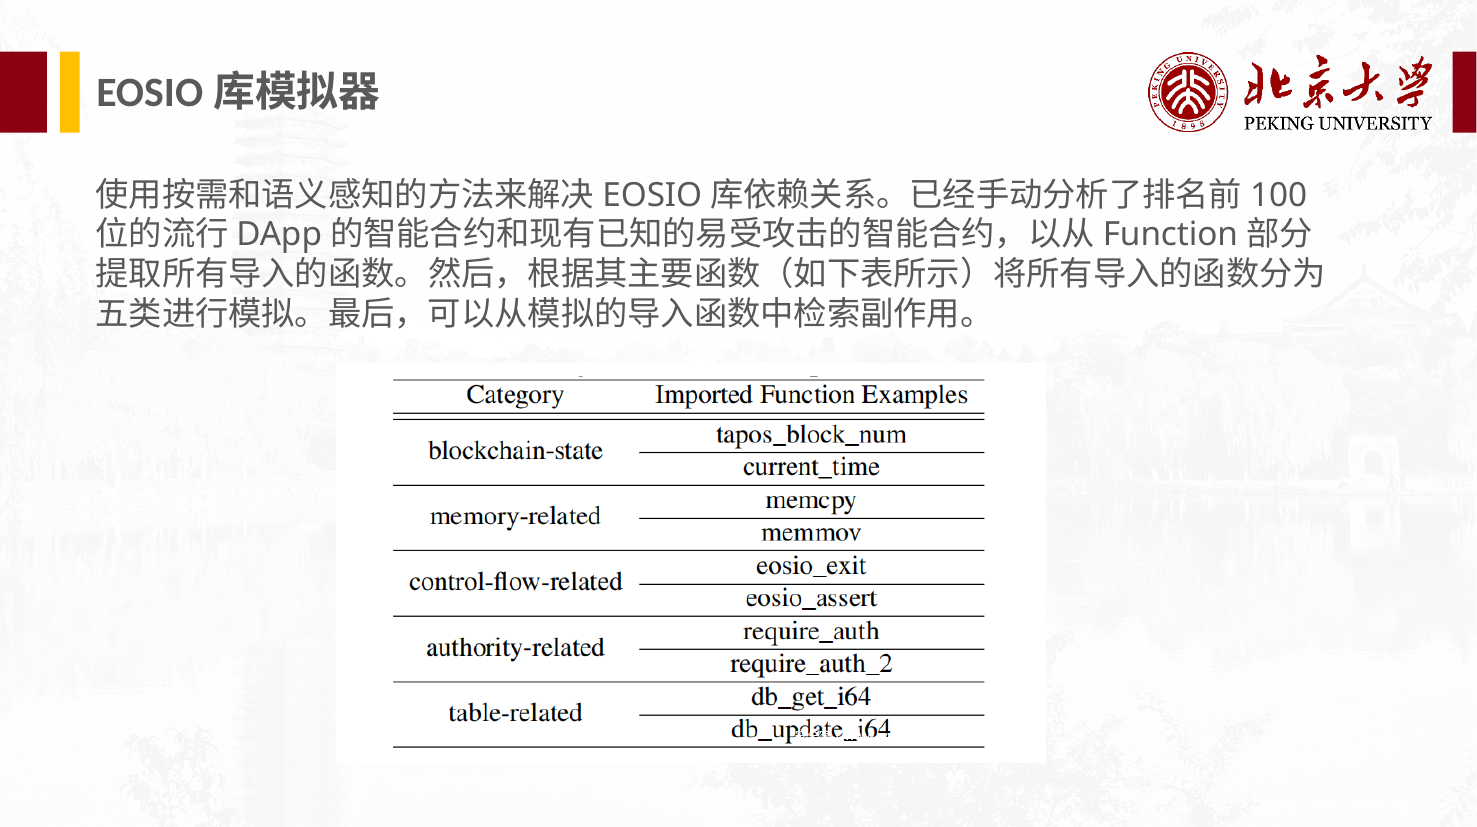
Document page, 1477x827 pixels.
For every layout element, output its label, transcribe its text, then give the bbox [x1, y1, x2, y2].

text_box 使用按需和语义感知的方法来解决EOSIO库依赖关系。已经手动分析了排名前100位的流行DApp的智能合约和现有已知的易受攻击的智能合约，以从Function部分提取所有导入的函数。然后，根据其主要函数（如下表所示）将所有导入的函数分为五类进行模拟。最后，可以从模拟的导入函数中检索副作用。 [80, 165, 1345, 340]
text_box [1450, 50, 1477, 135]
text_box [0, 50, 49, 135]
text_box EOSIO库模拟器 [96, 64, 829, 115]
text_box [58, 50, 82, 135]
picture [0, 0, 1477, 827]
